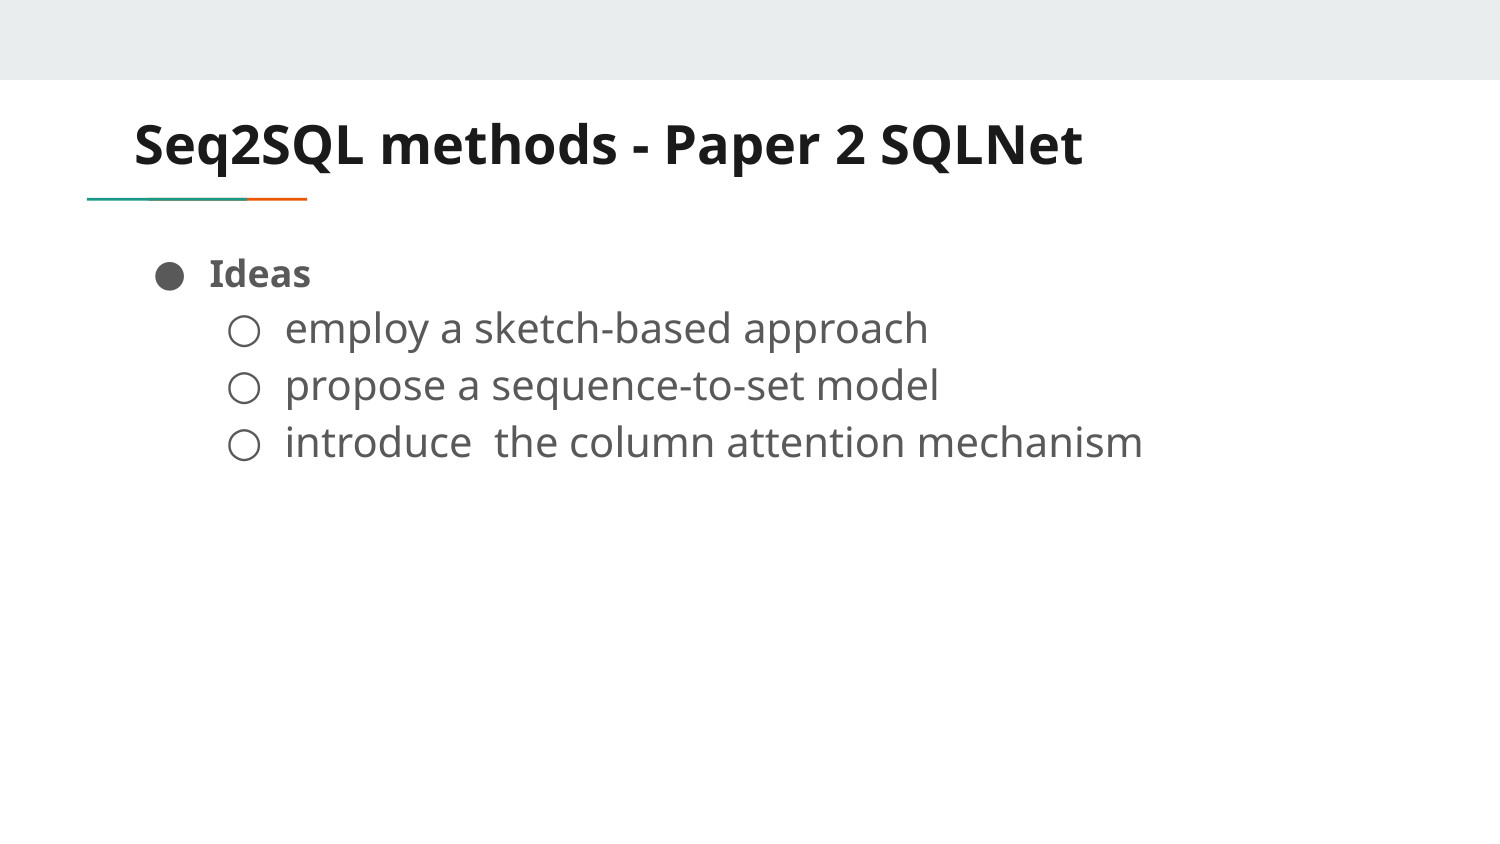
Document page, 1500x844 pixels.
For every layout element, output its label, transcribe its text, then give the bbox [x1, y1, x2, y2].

list Ideas employ a sketch-based approach propose a sequence-to-set model introduce the column attention mechanism [119, 228, 1500, 751]
title Seq2SQL methods - Paper 2 SQLNet [119, 94, 1381, 183]
